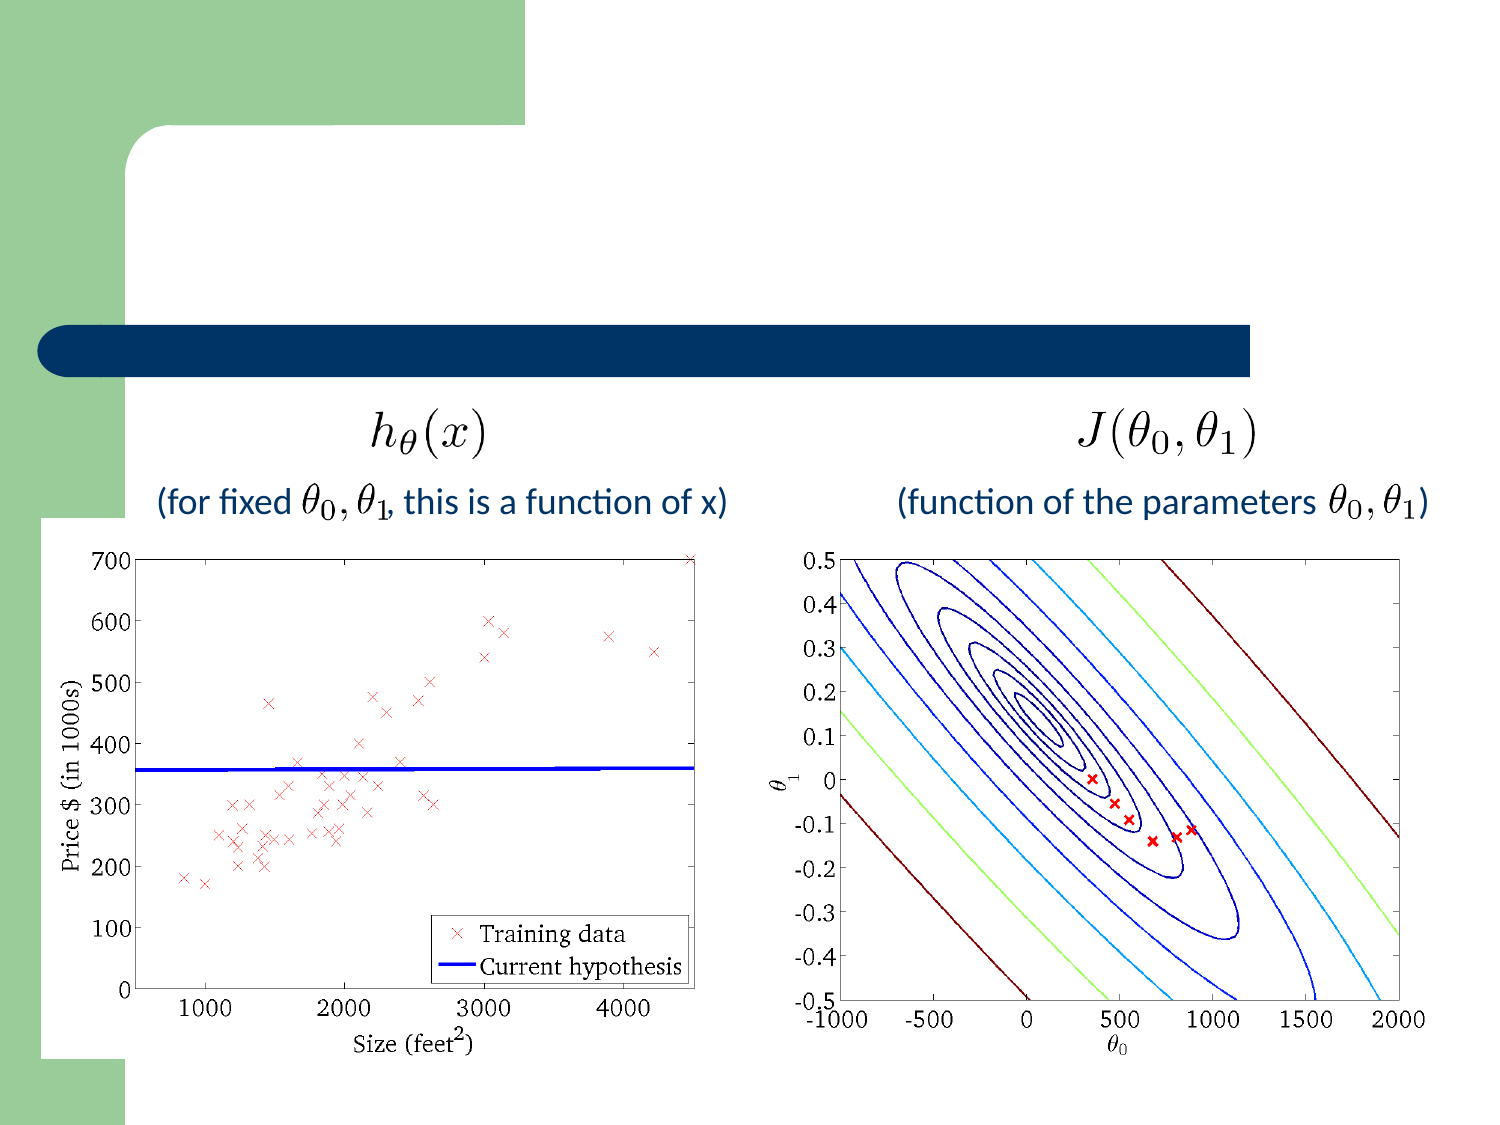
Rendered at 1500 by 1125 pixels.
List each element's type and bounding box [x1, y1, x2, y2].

text_box [41, 408, 1467, 1059]
